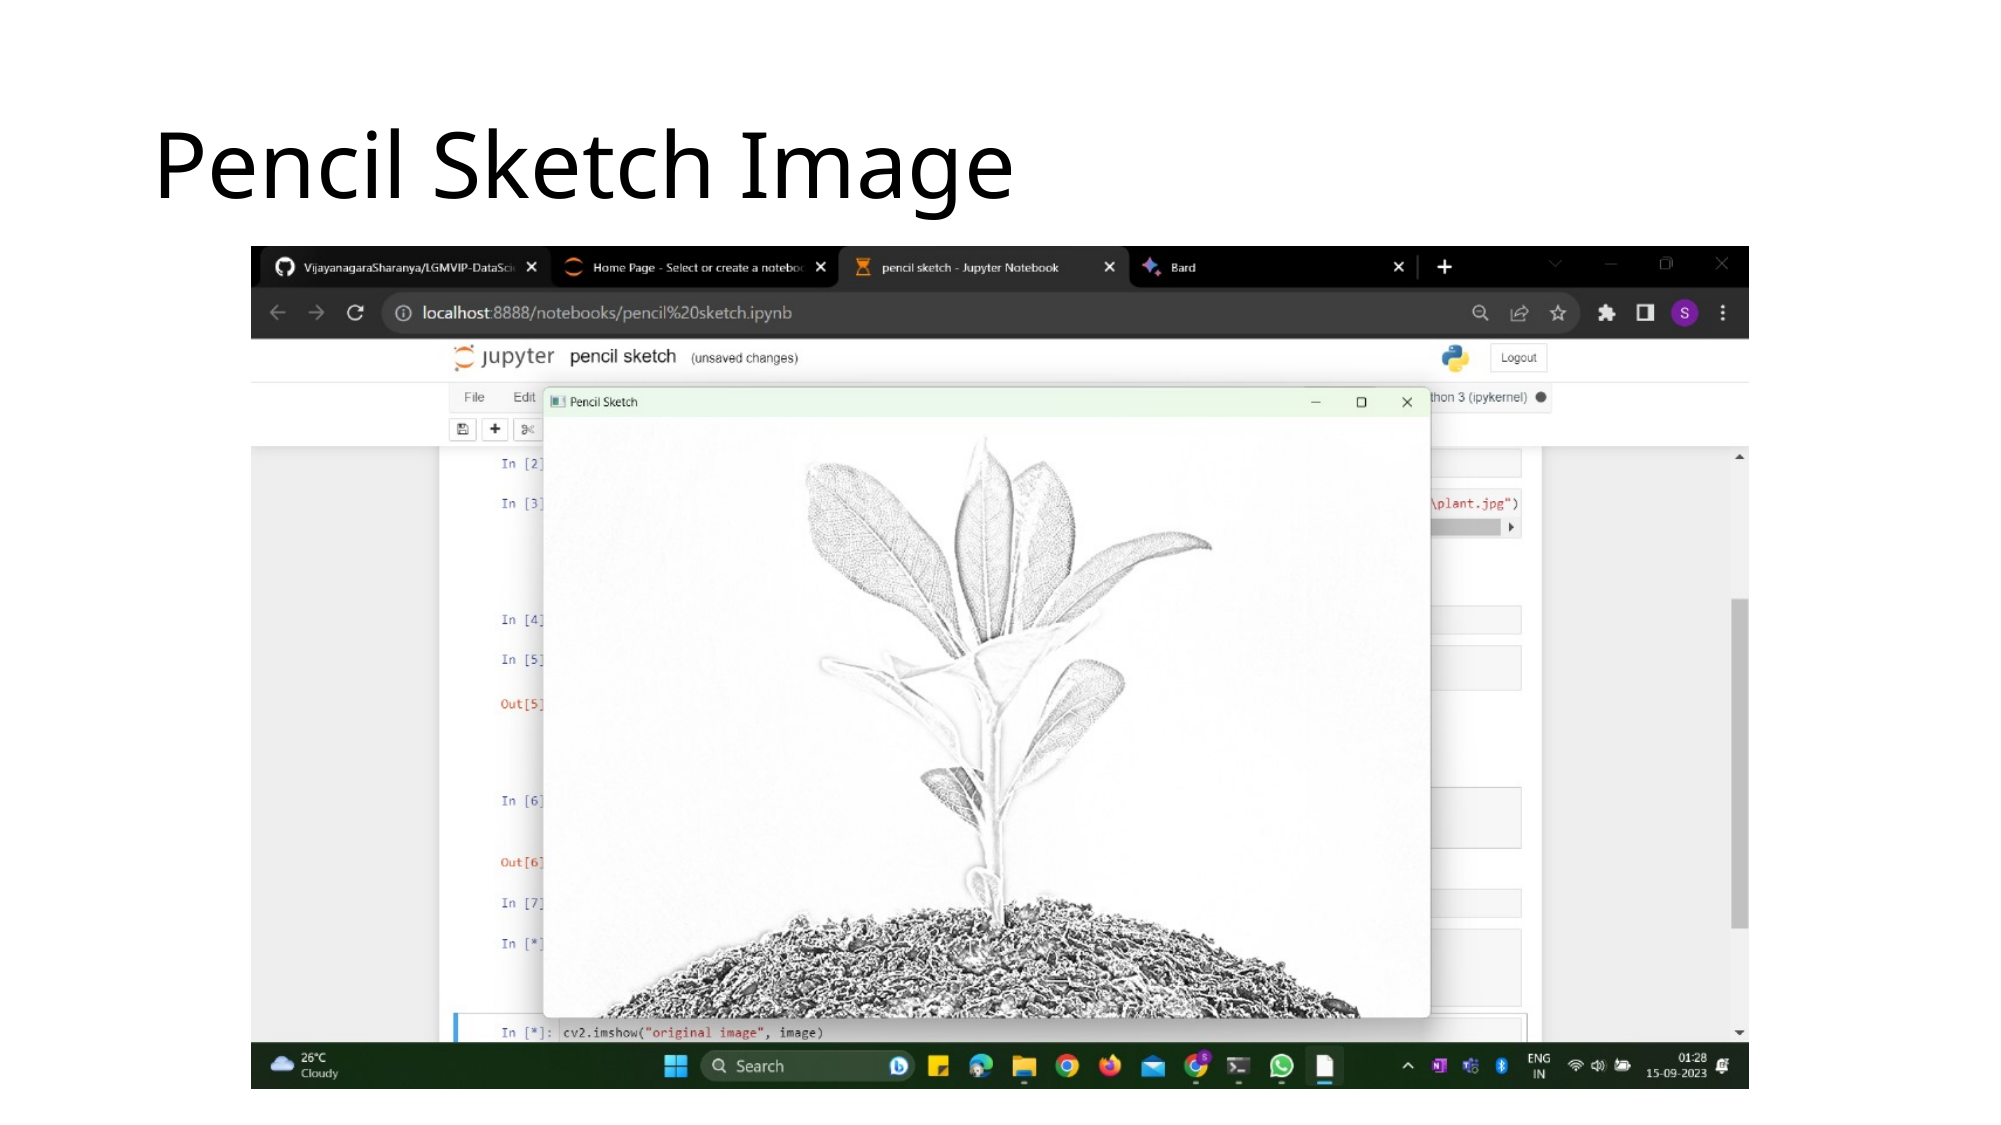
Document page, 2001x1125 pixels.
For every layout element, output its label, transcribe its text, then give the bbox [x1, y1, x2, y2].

picture [251, 246, 1749, 1089]
title Pencil Sketch Image [137, 59, 1863, 278]
